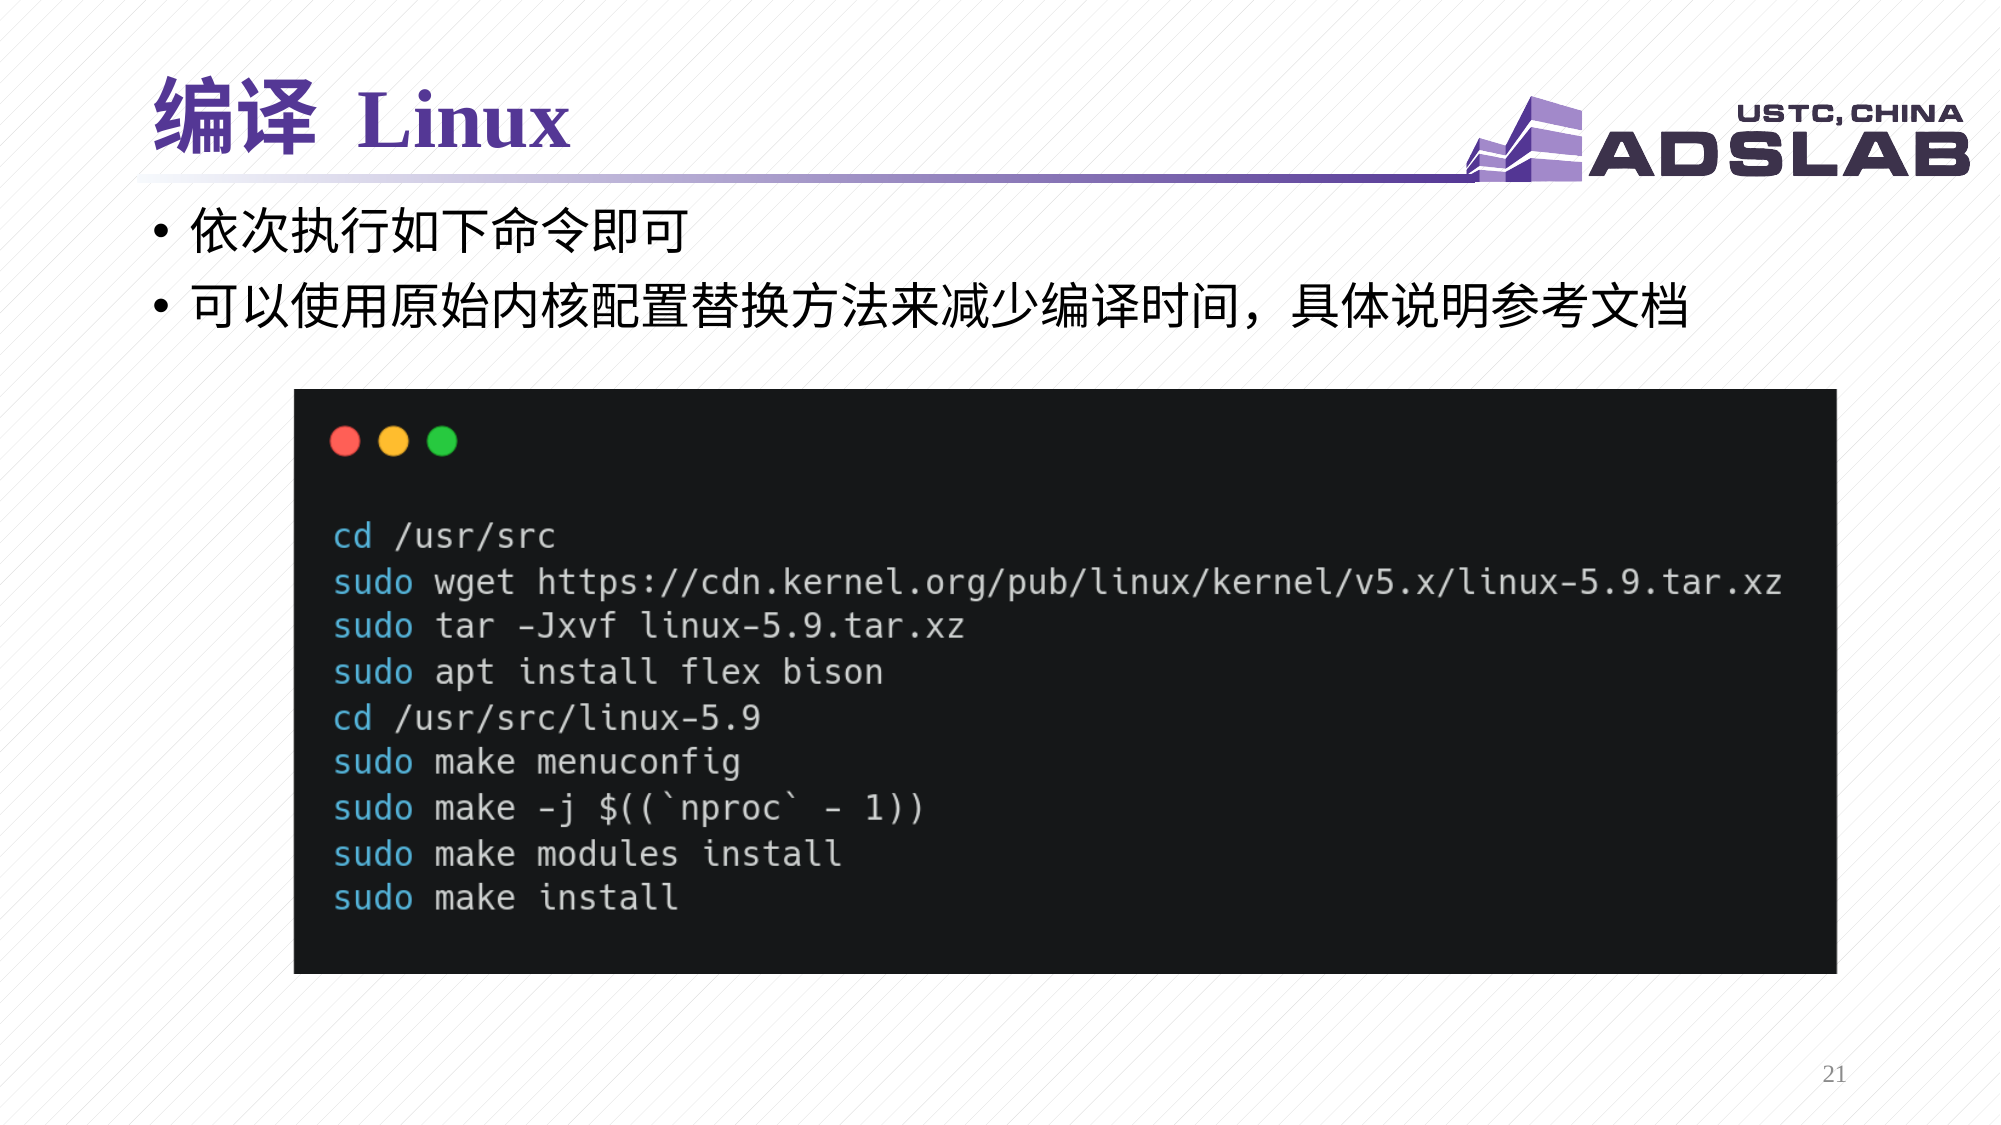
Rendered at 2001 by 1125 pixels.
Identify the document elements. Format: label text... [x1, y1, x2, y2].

picture [293, 389, 1838, 974]
picture [1470, 93, 1976, 183]
title 编译 Linux [137, 63, 1863, 177]
list 依次执行如下命令即可 可以使用原始内核配置替换方法来减少编译时间，具体说明参考文档 [137, 199, 1863, 1014]
